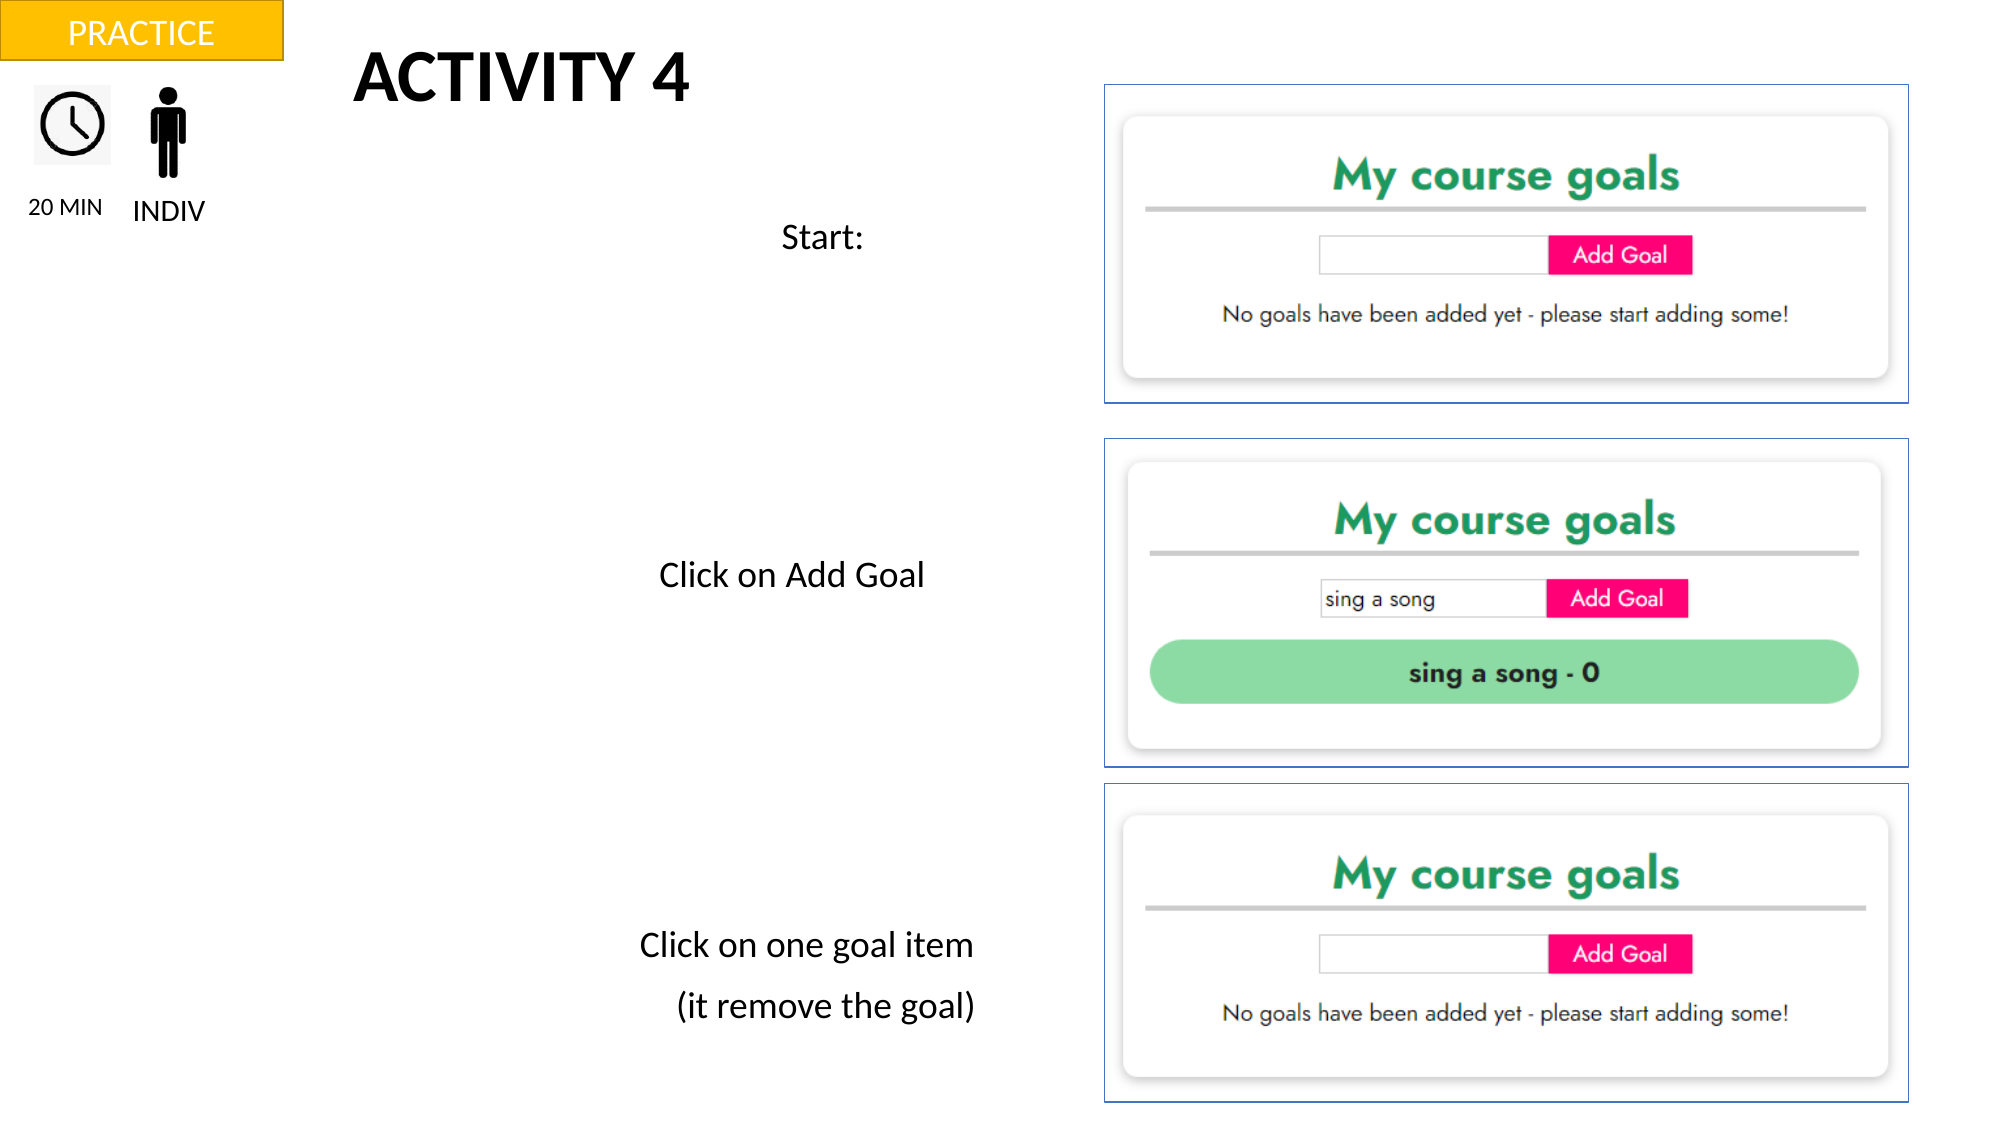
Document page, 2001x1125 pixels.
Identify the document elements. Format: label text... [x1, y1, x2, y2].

text_box ACTIVITY 4 [338, 18, 710, 124]
picture [1105, 85, 1908, 403]
text_box 20 MIN [12, 183, 117, 229]
text_box Start: [766, 205, 890, 265]
text_box Click on one goal item [624, 912, 995, 973]
picture [34, 85, 112, 165]
text_box Click on Add Goal [625, 542, 960, 603]
picture [1105, 438, 1908, 767]
picture [143, 83, 195, 184]
picture [1105, 784, 1908, 1102]
text_box INDIV [117, 182, 221, 235]
text_box PRACTICE [0, 0, 283, 60]
text_box (it remove the goal) [660, 973, 995, 1034]
